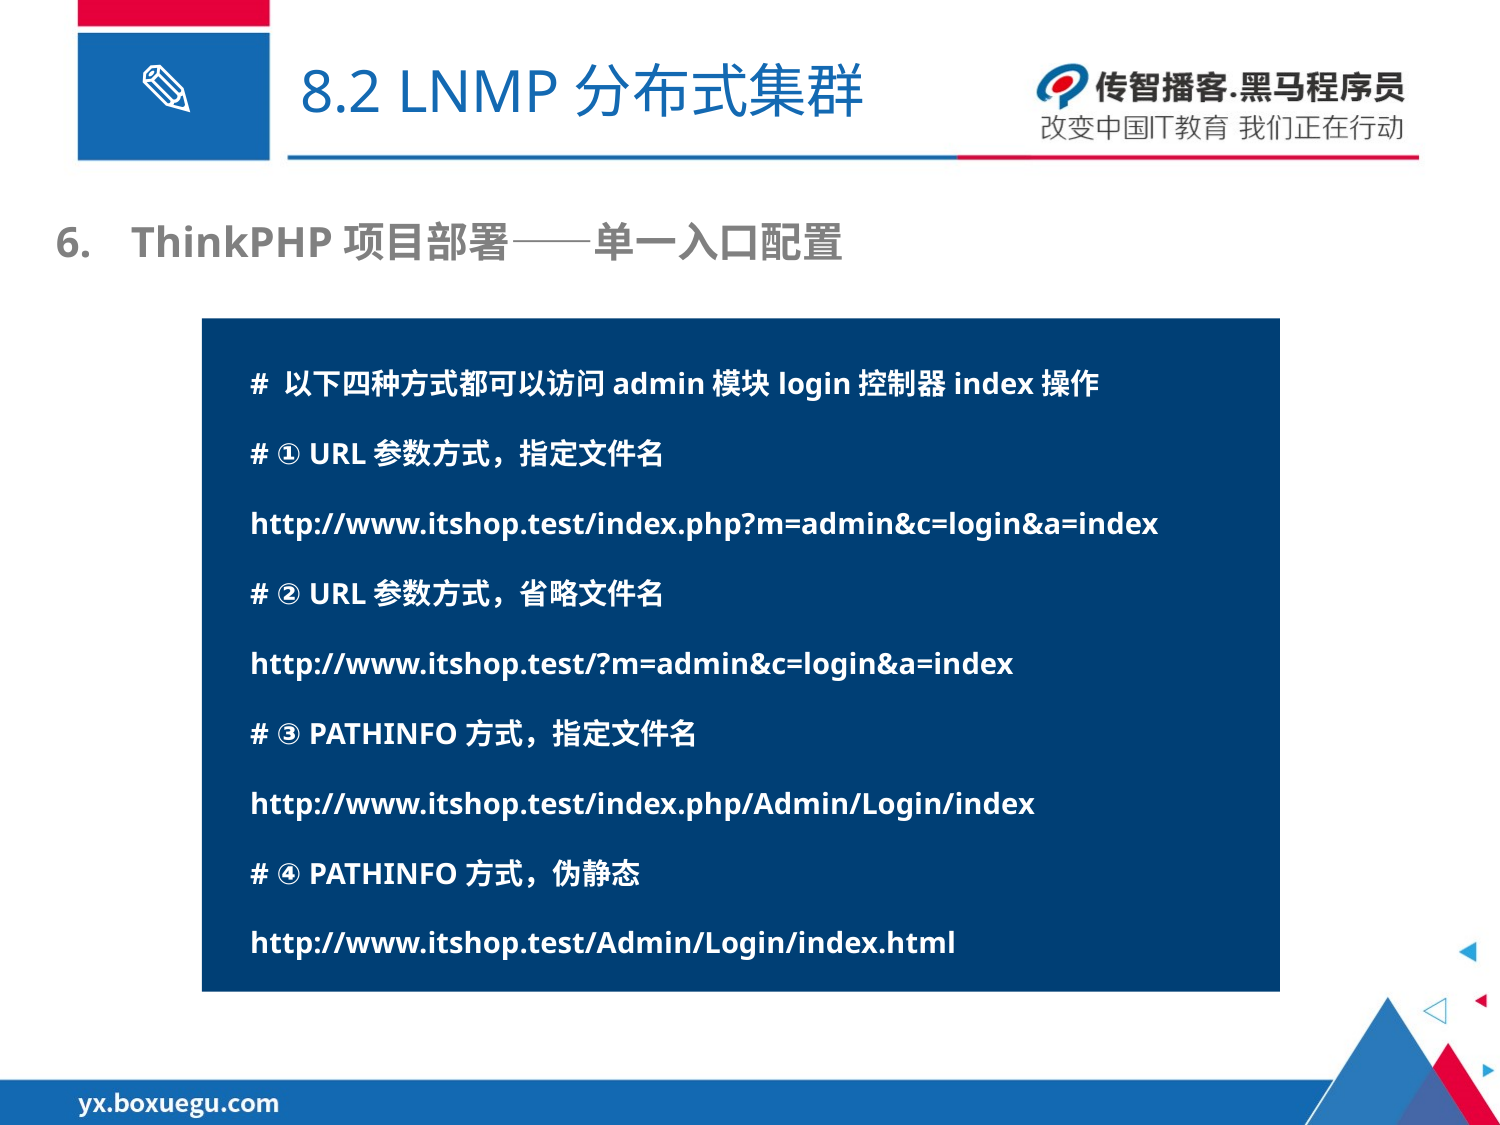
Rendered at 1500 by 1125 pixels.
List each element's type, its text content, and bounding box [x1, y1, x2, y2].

title 8.2 LNMP分布式集群 [285, 25, 1137, 153]
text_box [201, 318, 1281, 992]
text_box ThinkPHP项目部署——单一入口配置 [41, 208, 1424, 274]
picture [0, 0, 1500, 1125]
